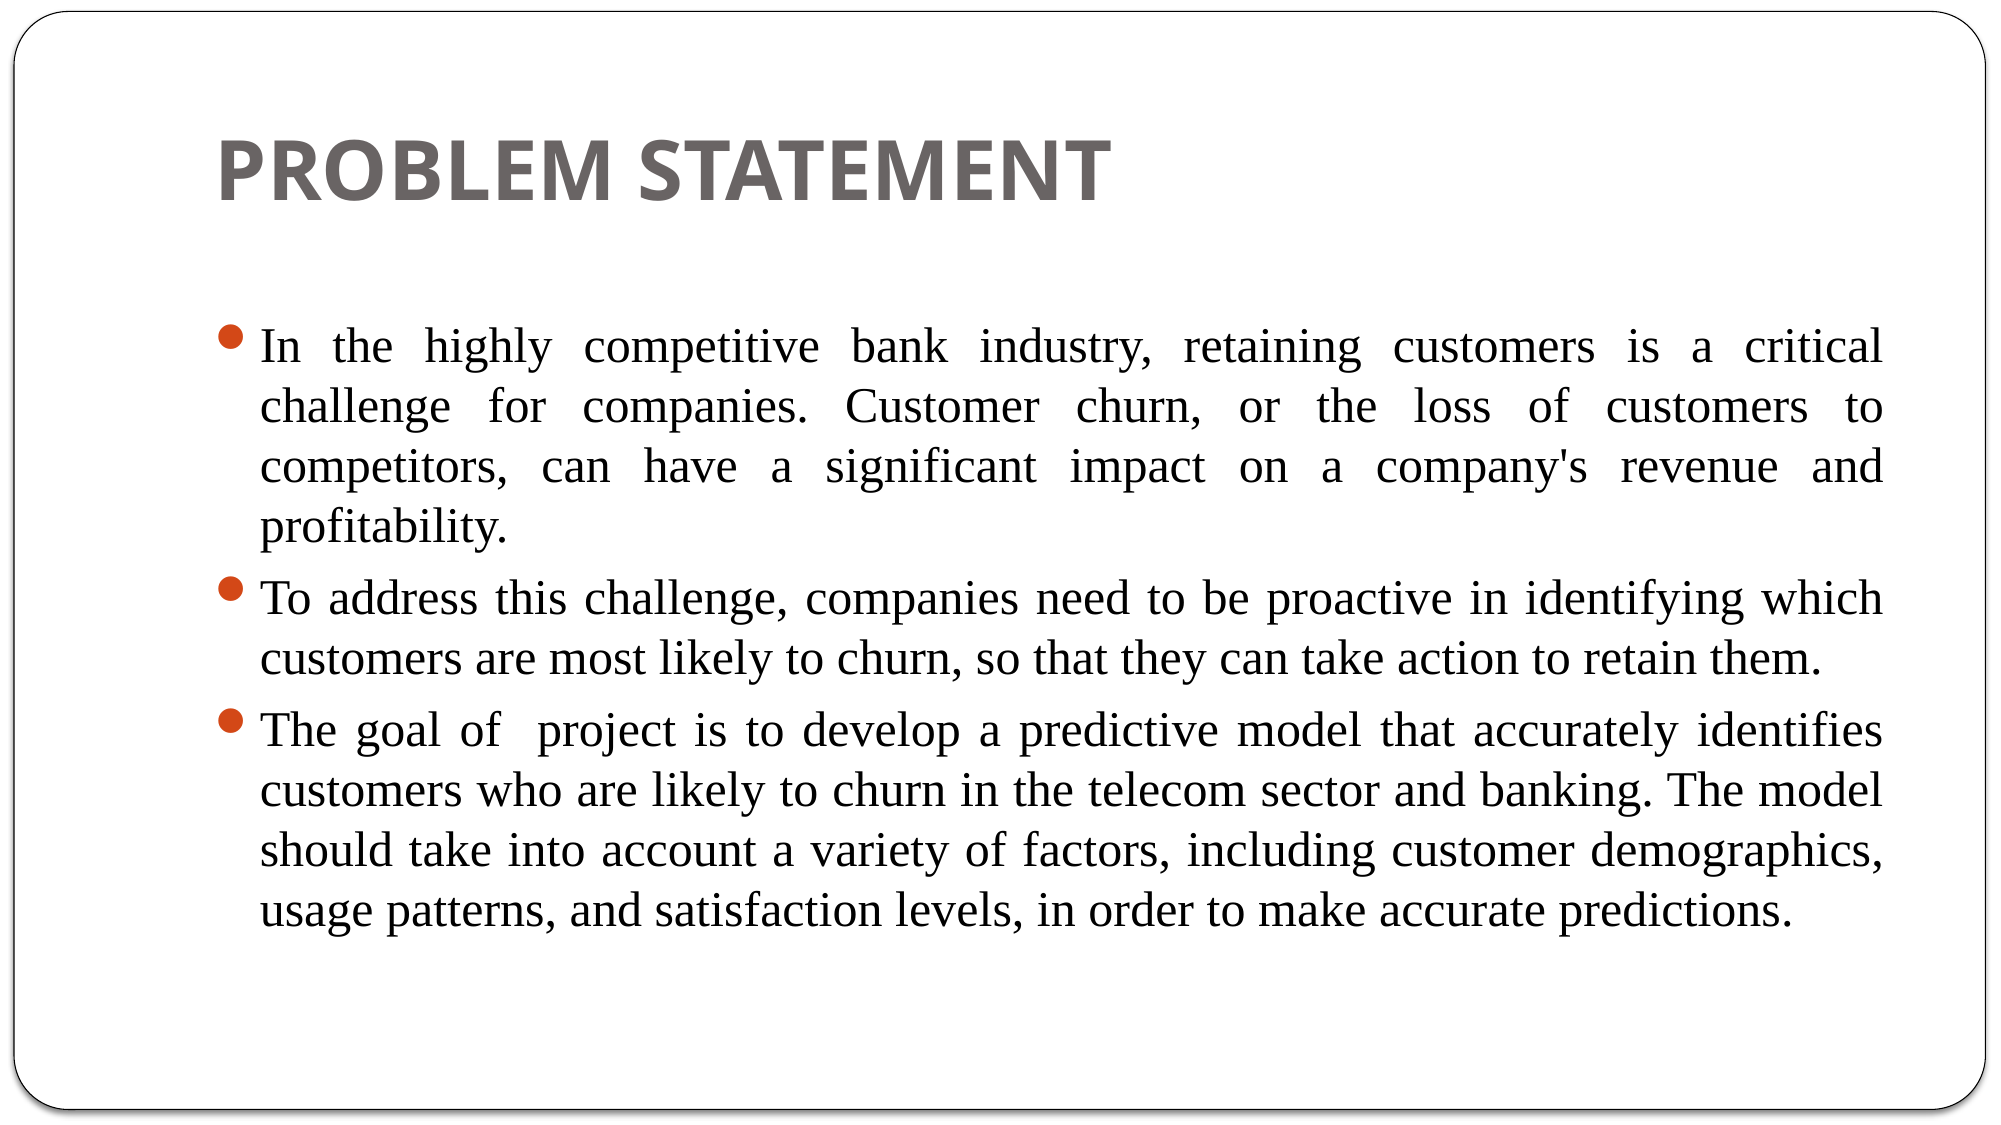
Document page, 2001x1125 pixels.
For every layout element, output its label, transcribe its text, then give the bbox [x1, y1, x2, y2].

list In the highly competitive bank industry, retaining customers is a critical challenge for companies. Customer churn, or the loss of customers to competitors, can have a significant impact on a company's revenue and profitability. To address this challenge, companies need to be proactive in identifying which customers are most likely to churn, so that they can take action to retain them. The goal of project is to develop a predictive model that accurately identifies customers who are likely to churn in the telecom sector and banking. The model should take into account a variety of factors, including customer demographics, usage patterns, and satisfaction levels, in order to make accurate predictions. [200, 304, 1900, 988]
title PROBLEM STATEMENT [200, 45, 1900, 233]
